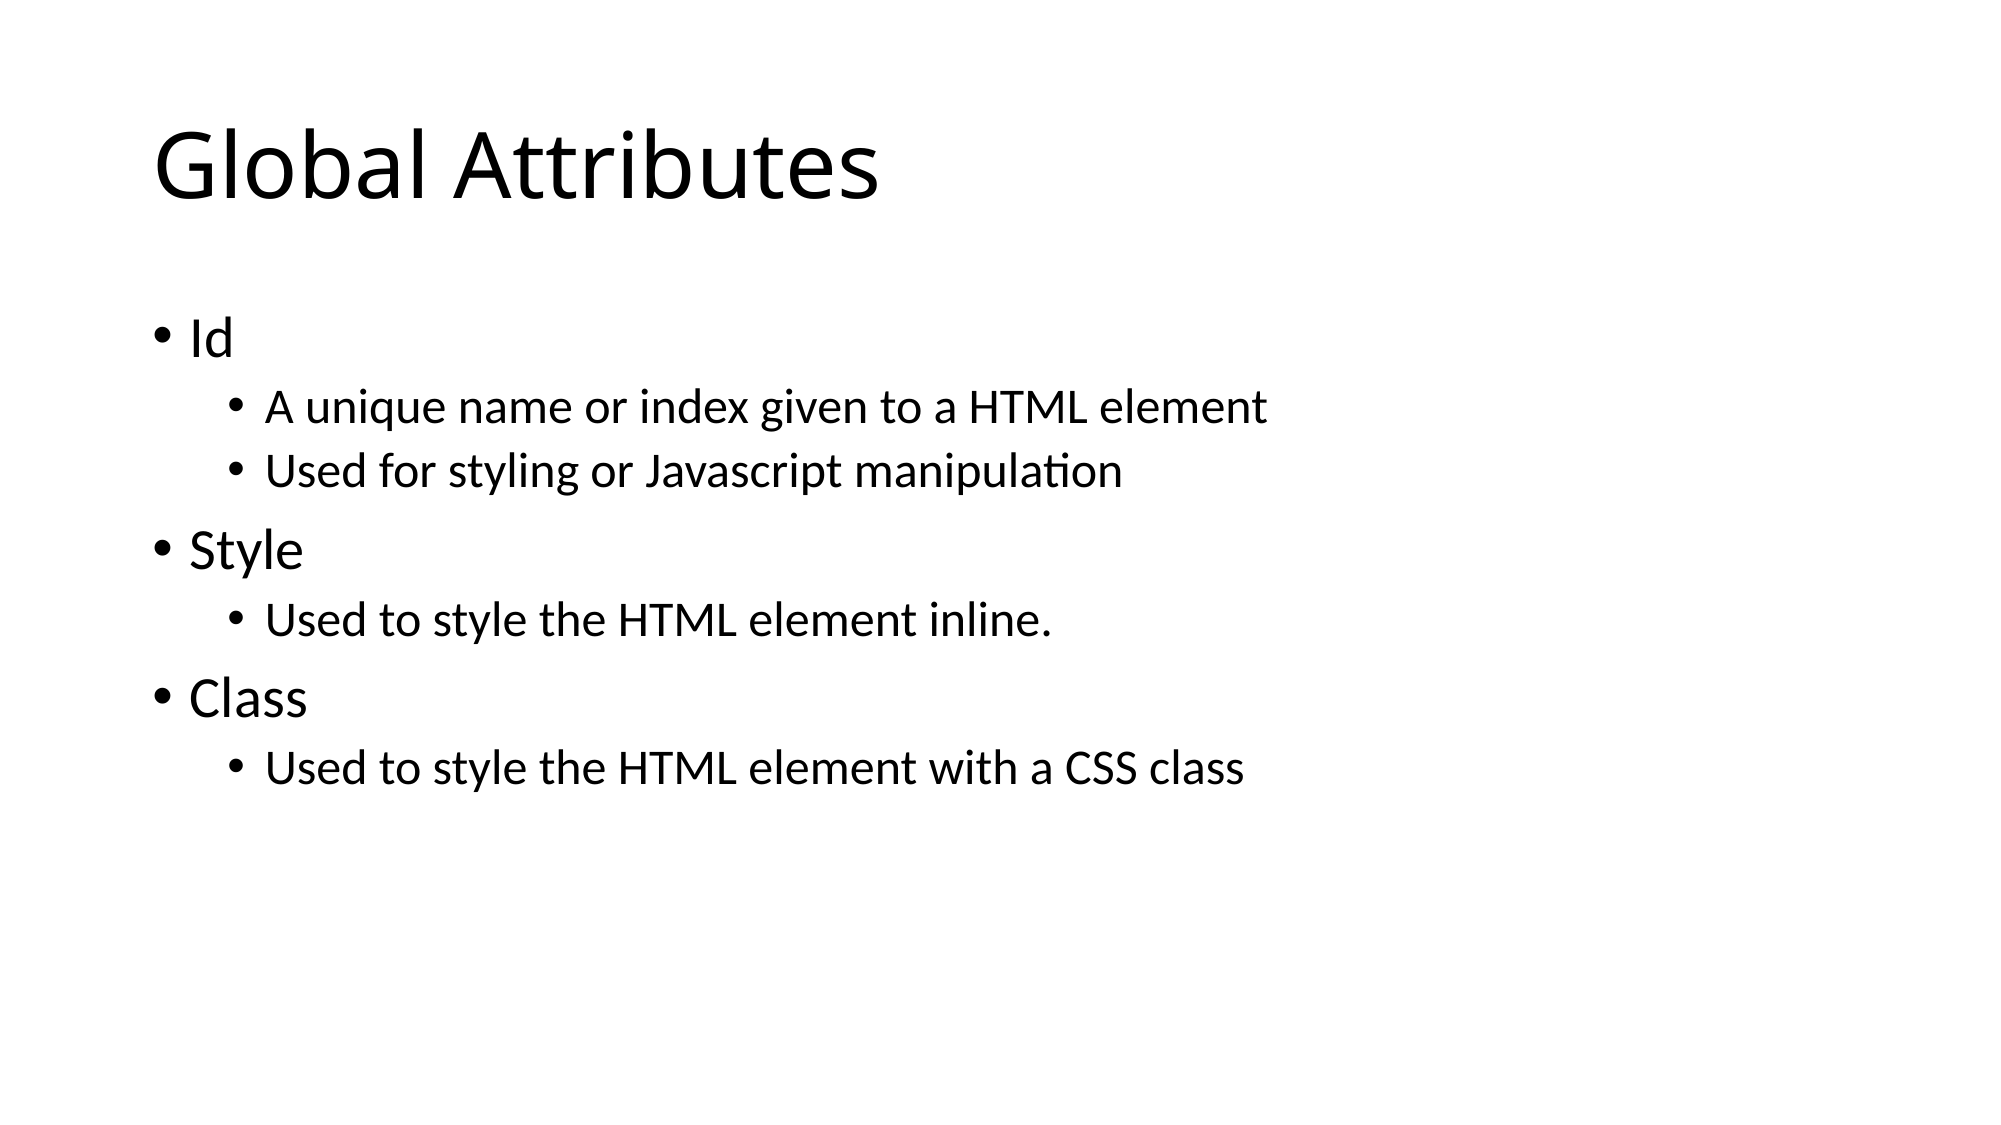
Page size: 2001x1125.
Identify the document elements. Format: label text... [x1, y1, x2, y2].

list Id A unique name or index given to a HTML element Used for styling or Javascript manipulation Style Used to style the HTML element inline. Class Used to style the HTML element with a CSS class [137, 299, 1863, 1014]
title Global Attributes [137, 59, 1863, 278]
